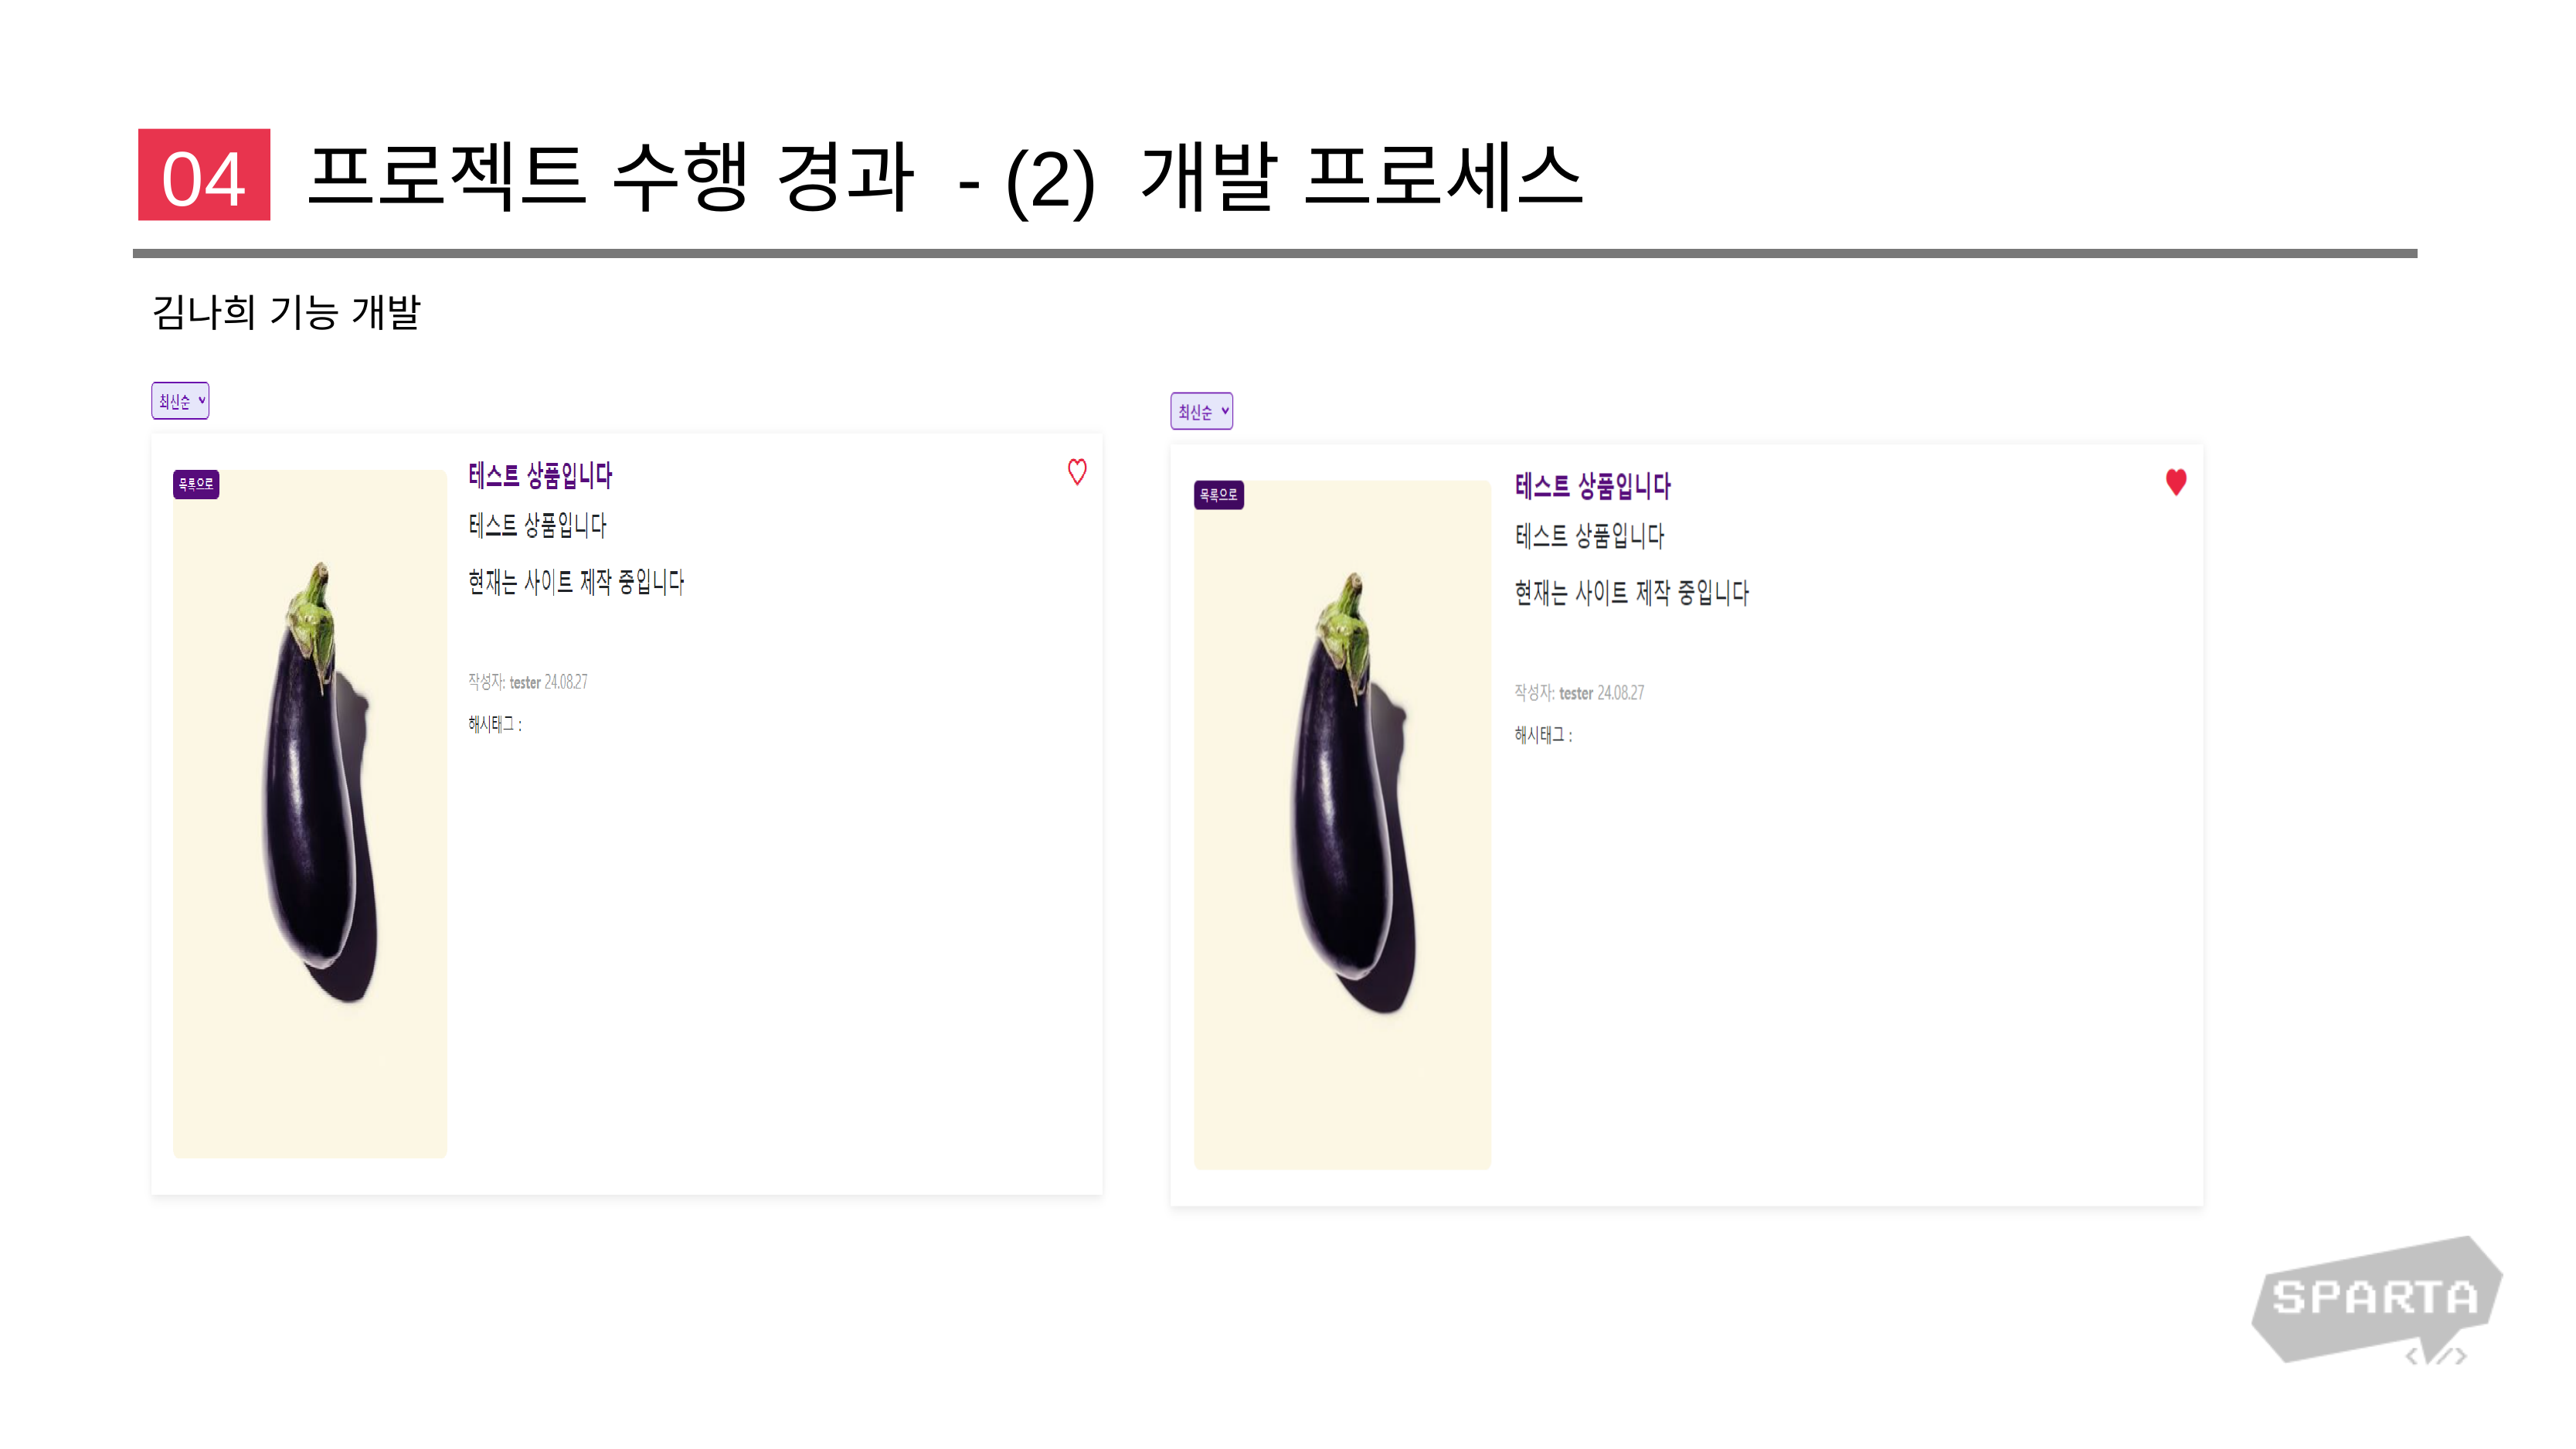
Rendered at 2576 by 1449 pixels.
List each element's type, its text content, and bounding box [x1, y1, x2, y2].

picture [141, 362, 1116, 1223]
text_box 김나희 기능 개발 [140, 283, 495, 342]
text_box 04 [125, 128, 284, 247]
picture [133, 249, 2418, 258]
picture [1161, 376, 2214, 1223]
picture [2251, 1236, 2503, 1366]
text_box 프로젝트 수행 경과 - (2) 개발 프로세스 [305, 116, 2444, 234]
